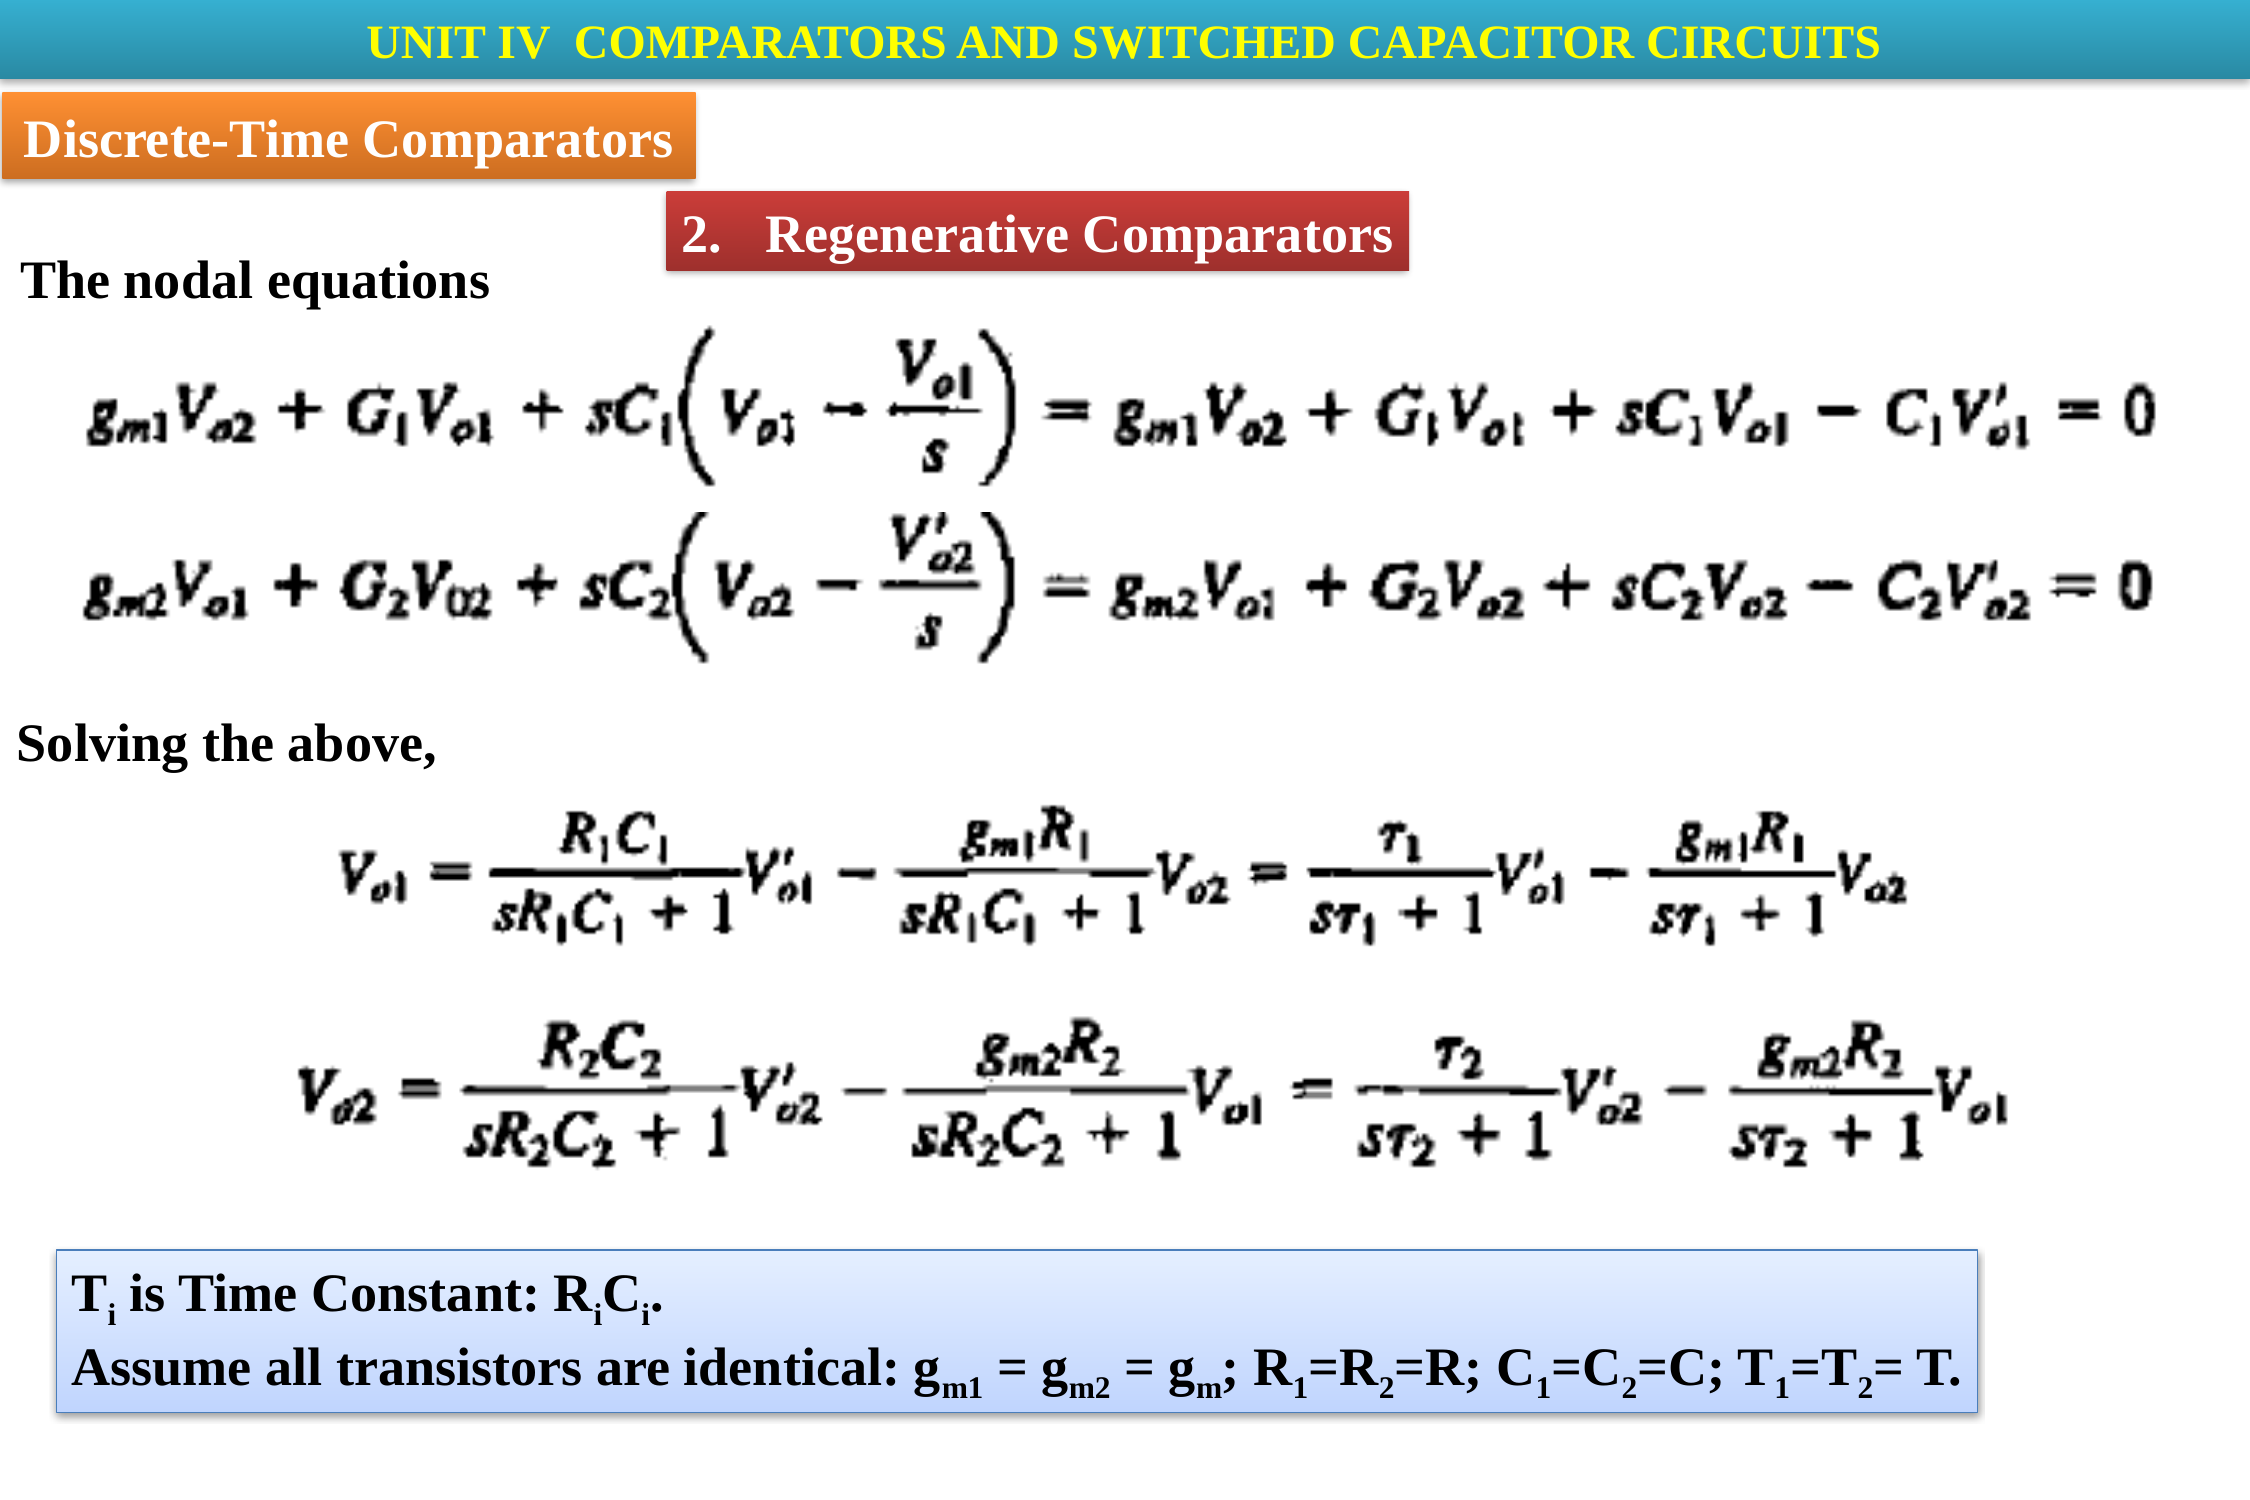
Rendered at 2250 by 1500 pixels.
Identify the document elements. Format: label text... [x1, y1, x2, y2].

text_box Regenerative Comparators [666, 191, 1410, 271]
picture [274, 999, 2024, 1201]
text_box Solving the above, [1, 699, 467, 780]
text_box UNIT IV COMPARATORS AND SWITCHED CAPACITOR CIRCUITS [0, 0, 2250, 79]
text_box Ti is Time Constant: RiCi. Assume all transistors are identical: gm1 = gm2 = gm; R1=R2=R; C1=C2=C; T1=T2= T. [56, 1249, 1978, 1413]
picture [328, 780, 1926, 973]
picture [74, 324, 2179, 501]
picture [74, 512, 2179, 668]
text_box The nodal equations [5, 237, 506, 318]
text_box Discrete-Time Comparators [2, 92, 696, 179]
